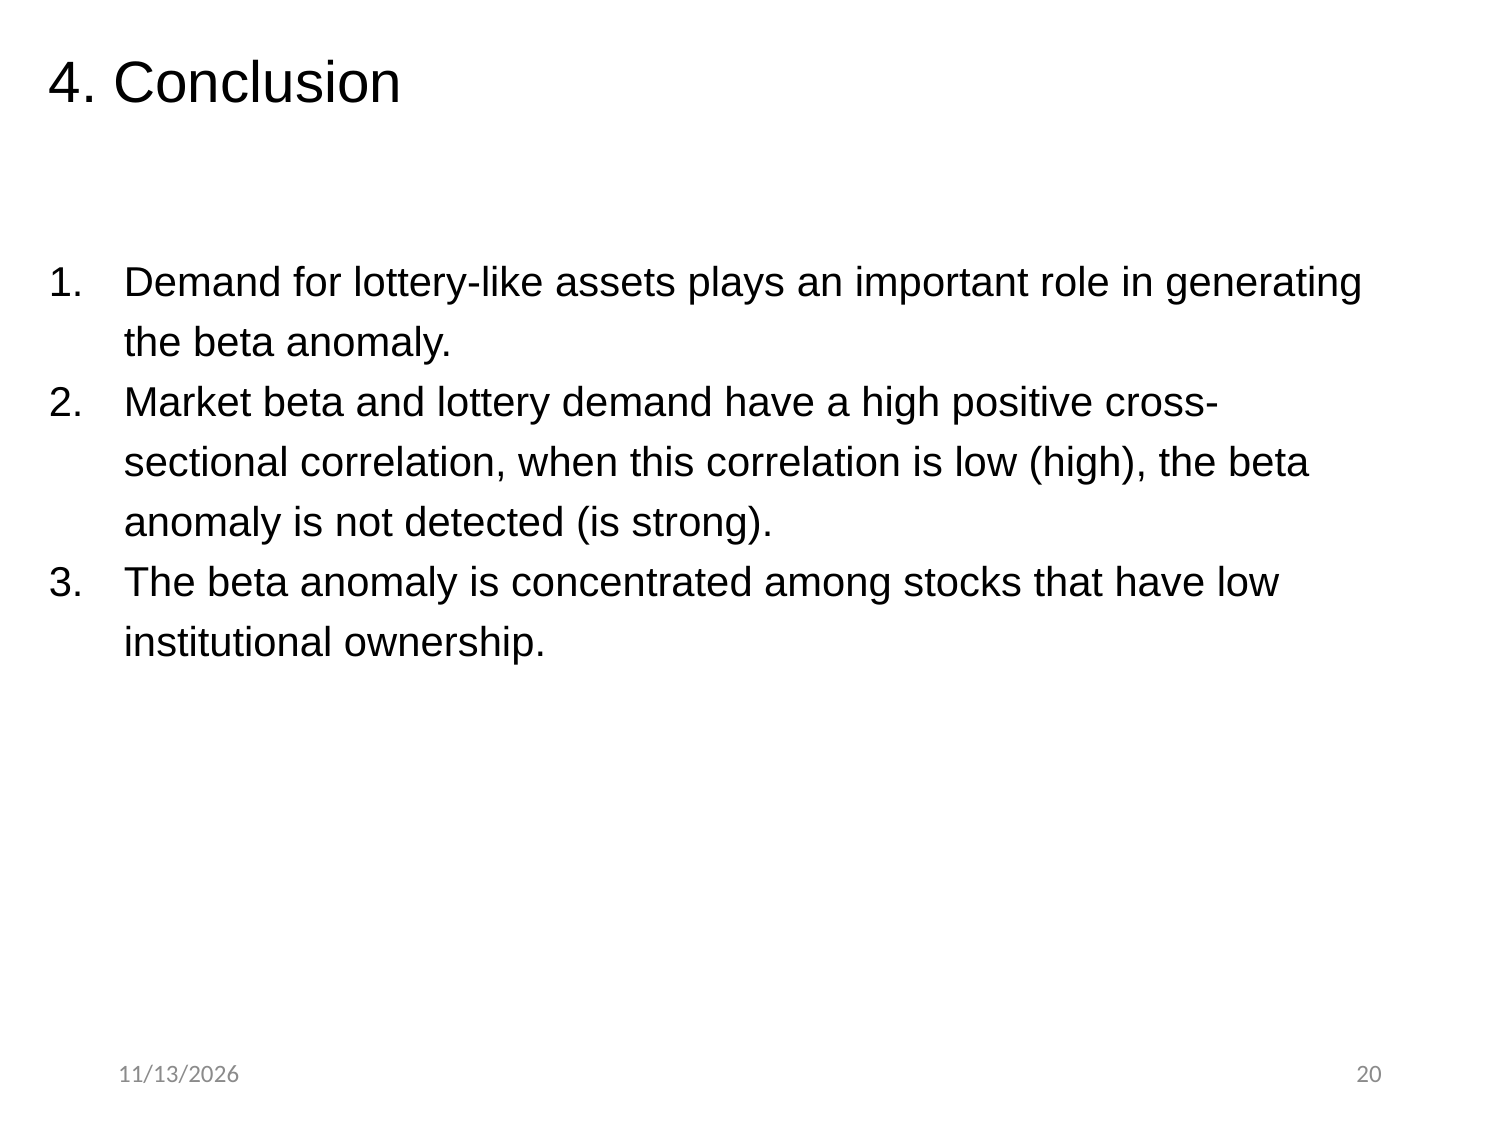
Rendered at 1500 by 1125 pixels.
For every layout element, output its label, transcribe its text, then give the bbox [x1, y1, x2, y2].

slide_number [103, 1042, 441, 1103]
slide_number 20 [1059, 1042, 1397, 1103]
text_box Demand for lottery-like assets plays an important role in generating the beta anomaly. Market beta and lottery demand have a high positive cross-sectional correlation, when this correlation is low (high), the beta anomaly is not detected (is strong). The beta anomaly is concentrated among stocks that have low institutional ownership. [34, 237, 1397, 672]
text_box 4. Conclusion [34, 45, 1328, 154]
